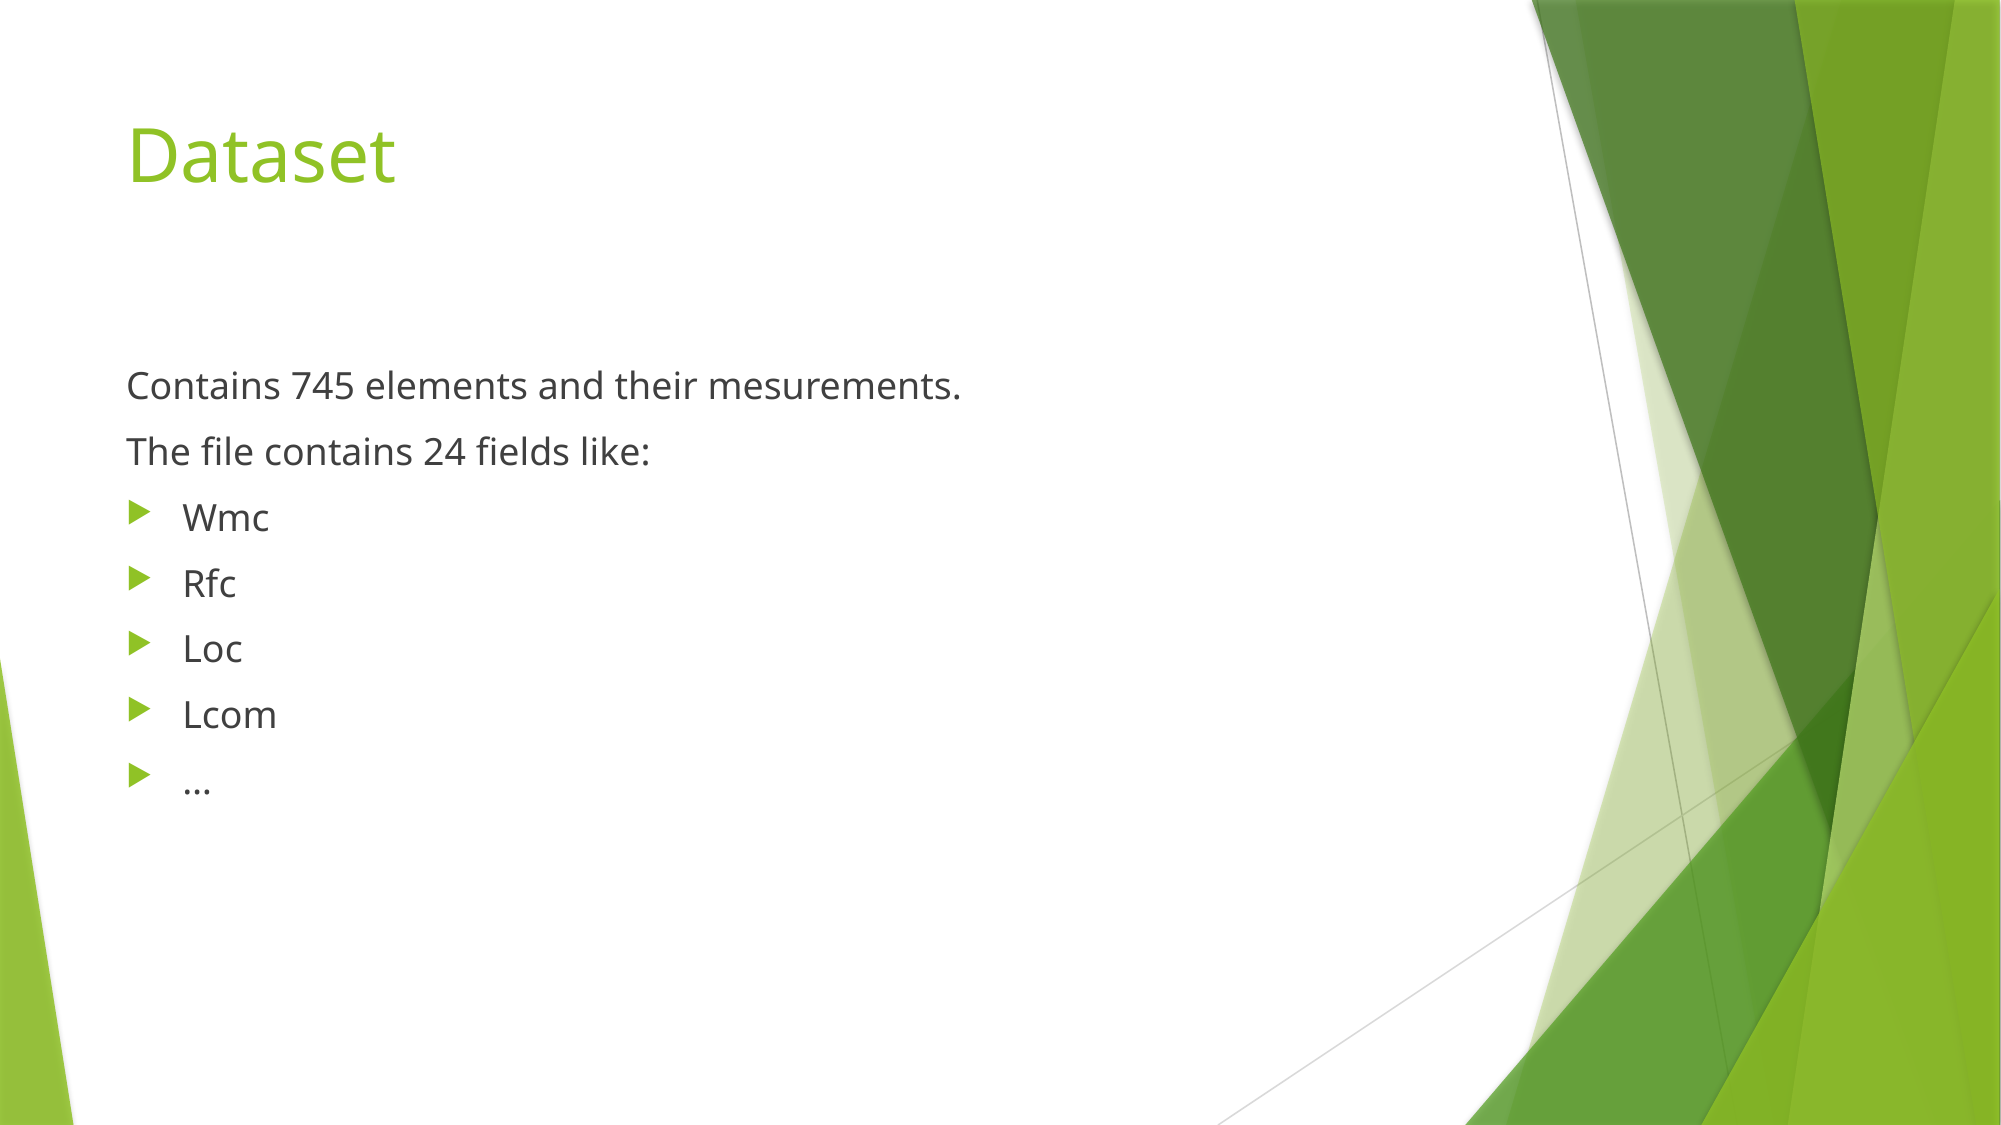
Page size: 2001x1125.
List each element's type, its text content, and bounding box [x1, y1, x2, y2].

title Dataset [111, 99, 1522, 317]
list Contains 745 elements and their mesurements. The file contains 24 fields like: Wmc Rfc Loc Lcom … [111, 354, 1522, 992]
